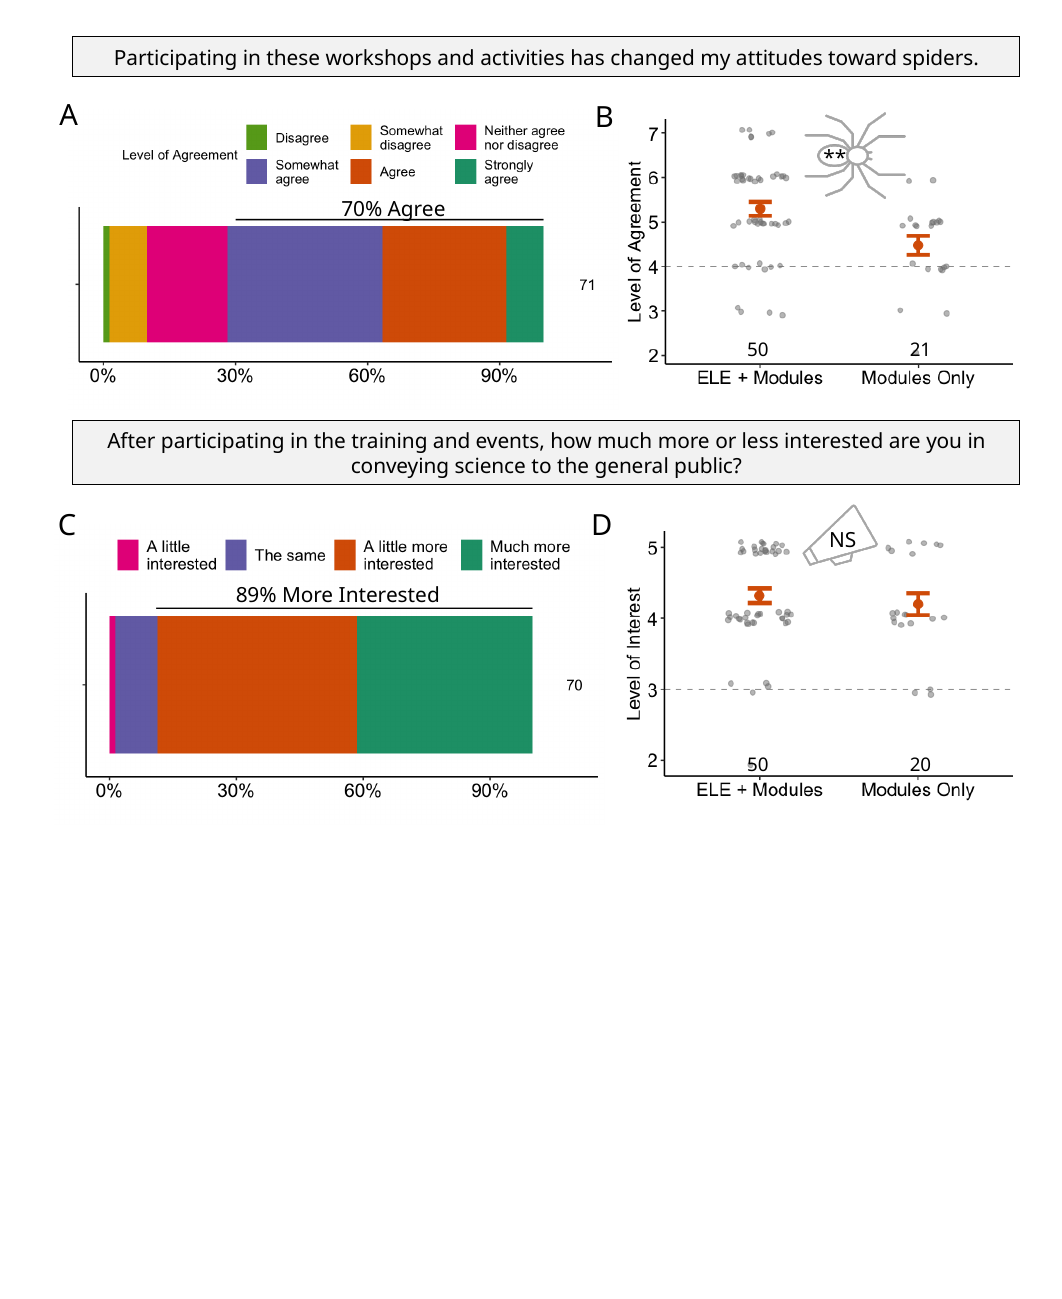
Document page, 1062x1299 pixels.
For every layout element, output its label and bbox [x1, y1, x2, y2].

text_box [41, 36, 1021, 825]
